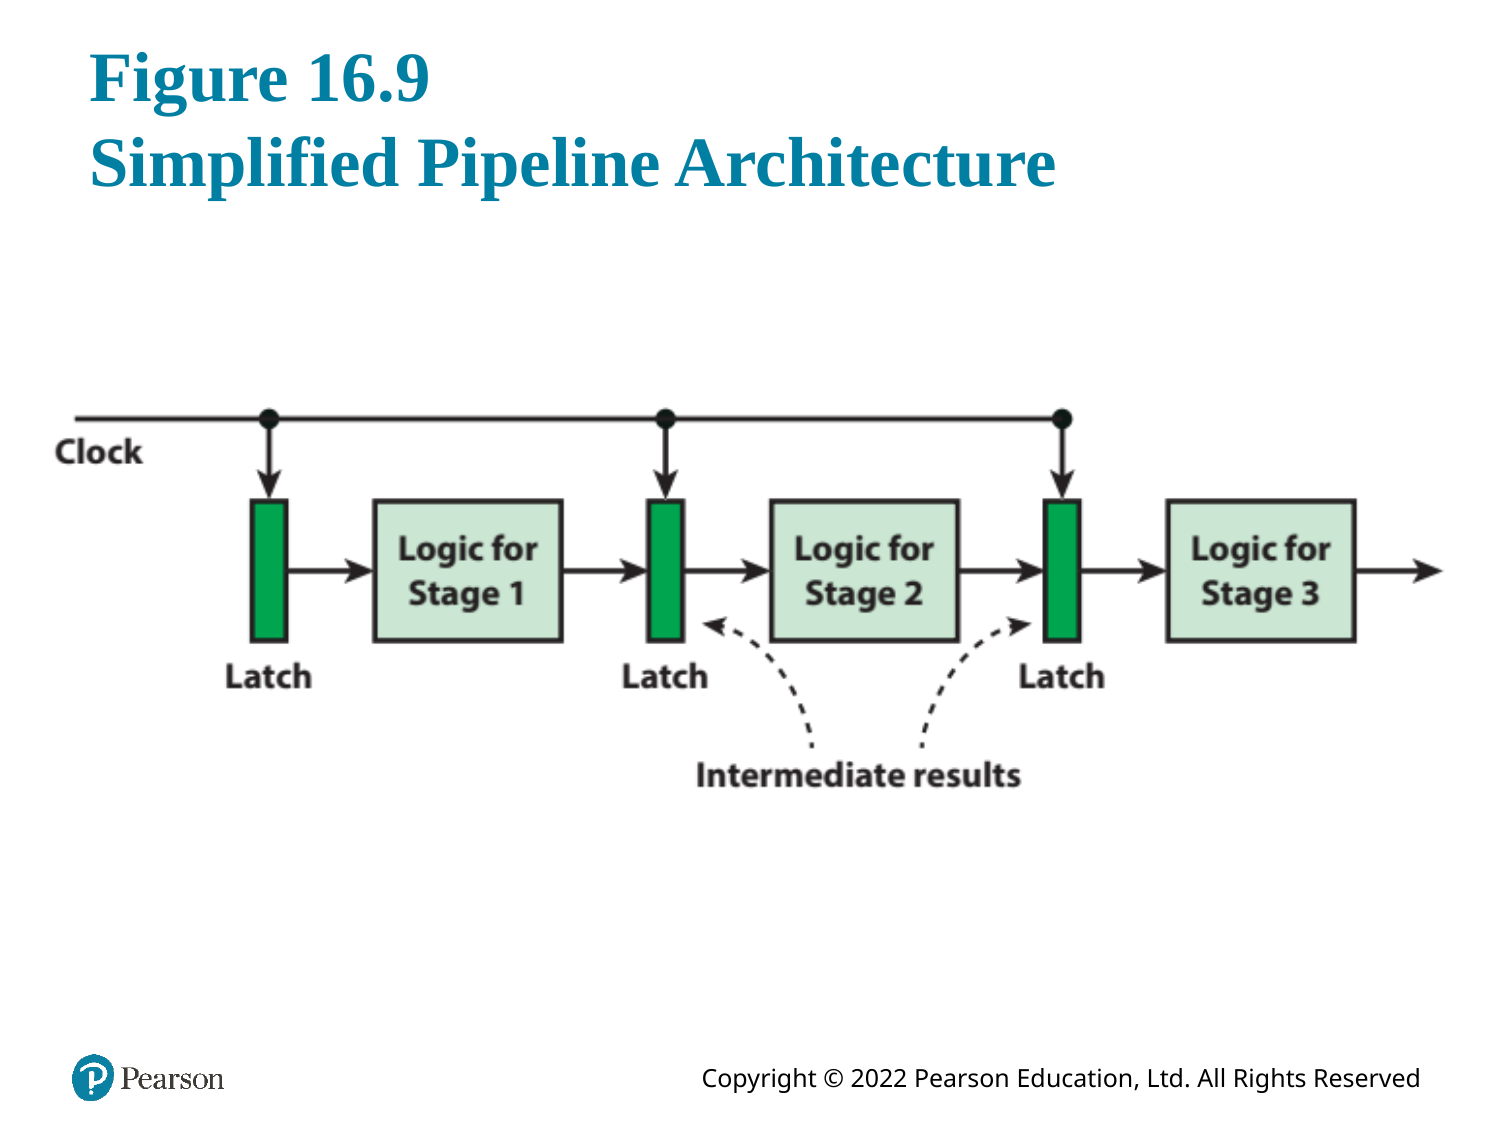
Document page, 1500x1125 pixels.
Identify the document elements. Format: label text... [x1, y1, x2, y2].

picture [81, 1063, 106, 1088]
picture [99, 1054, 224, 1101]
picture [72, 1088, 82, 1101]
title Figure 16.9 Simplified Pipeline Architecture [75, 27, 1425, 208]
picture [72, 1054, 88, 1070]
picture [46, 337, 1454, 799]
